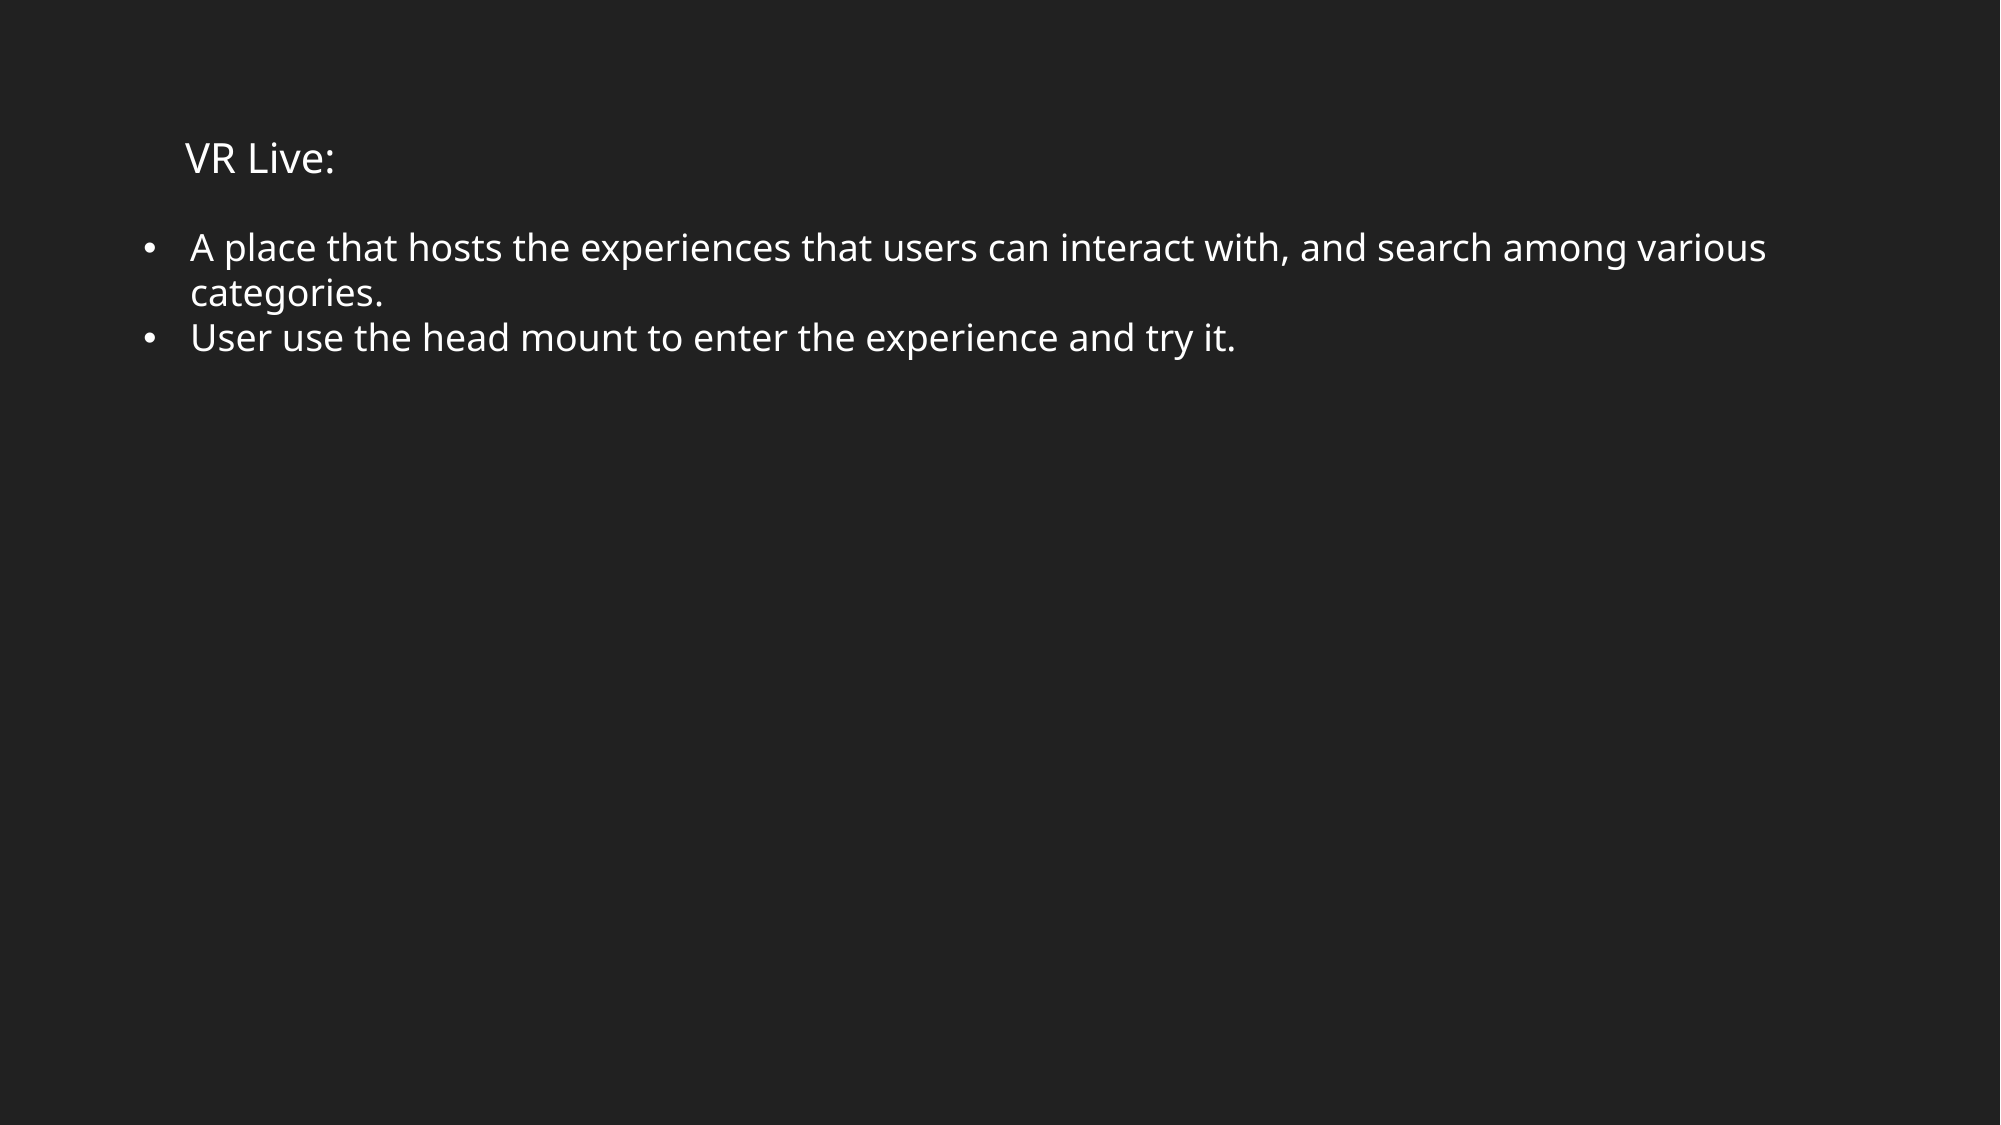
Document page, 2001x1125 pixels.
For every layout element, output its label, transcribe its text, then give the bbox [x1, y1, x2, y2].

text_box A place that hosts the experiences that users can interact with, and search among various categories. User use the head mount to enter the experience and try it. [128, 217, 1928, 367]
text_box VR Live: [170, 124, 351, 190]
